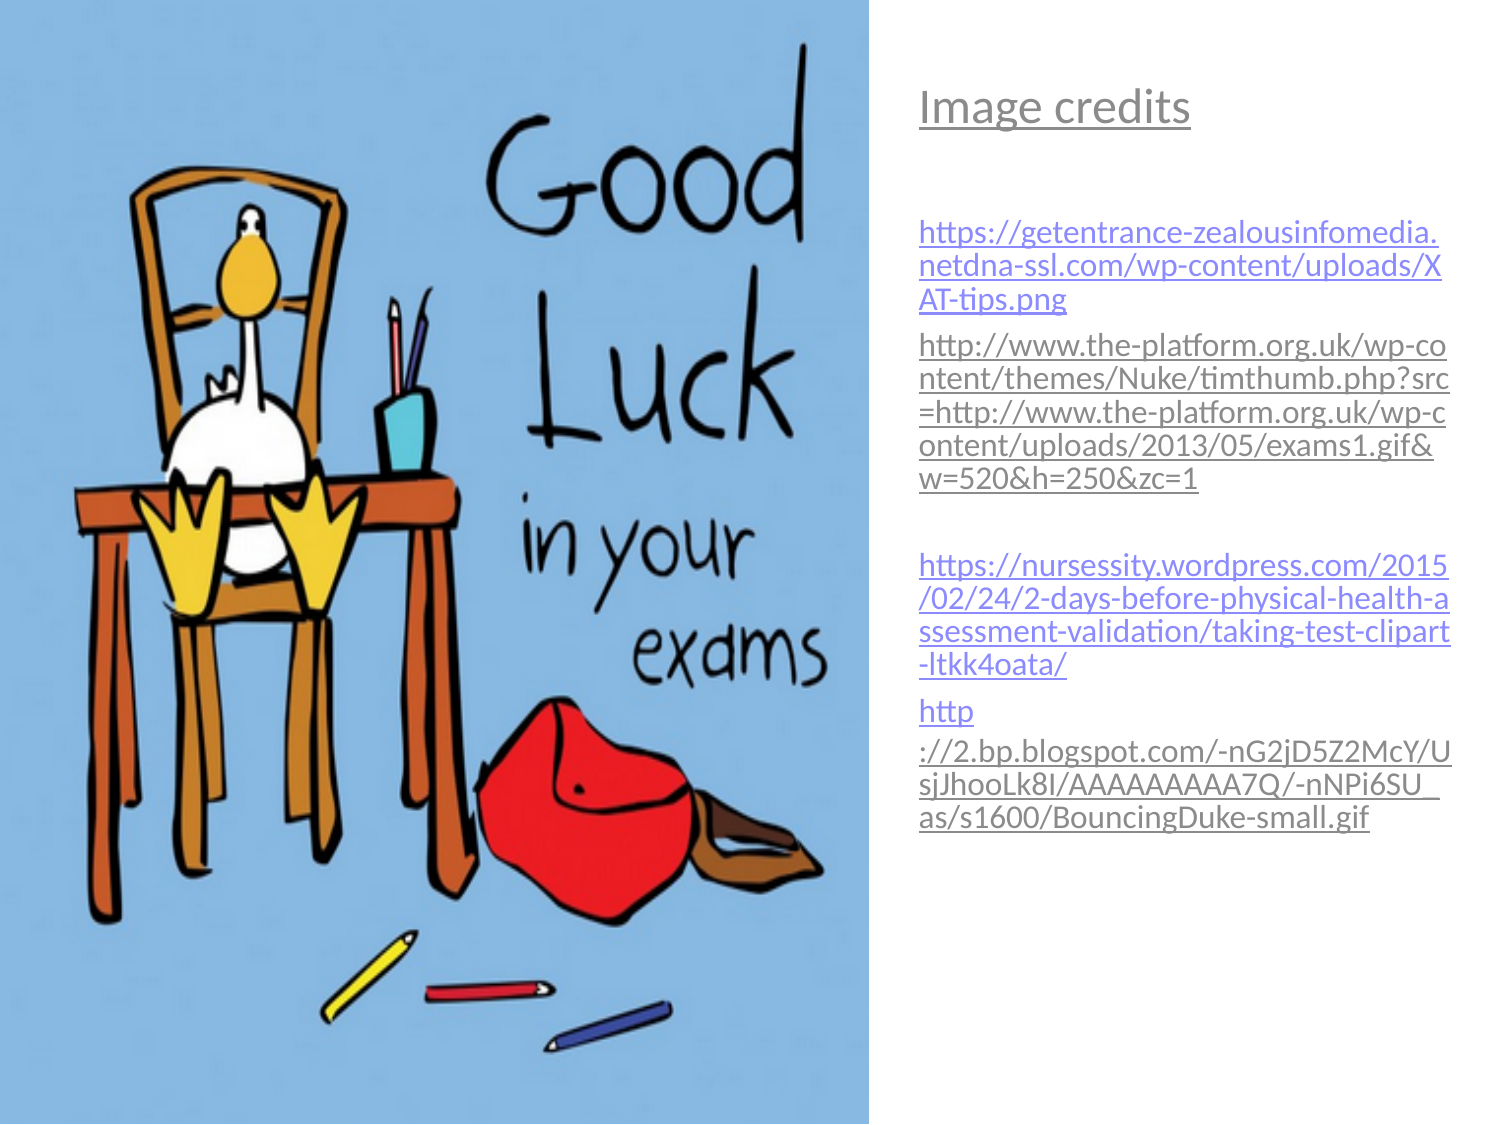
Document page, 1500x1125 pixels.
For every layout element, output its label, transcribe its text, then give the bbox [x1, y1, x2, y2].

text_box Image credits https://getentrance-zealousinfomedia.netdna-ssl.com/wp-content/uploads/XAT-tips.png http://www.the-platform.org.uk/wp-content/themes/Nuke/timthumb.php?src=http://www.the-platform.org.uk/wp-content/uploads/2013/05/exams1.gif&w=520&h=250&zc=1 https://nursessity.wordpress.com/2015/02/24/2-days-before-physical-health-assessment-validation/taking-test-clipart-ltkk4oata/ http://2.bp.blogspot.com/-nG2jD5Z2McY/UsjJhooLk8I/AAAAAAAAA7Q/-nNPi6SU_as/s1600/BouncingDuke-small.gif [903, 66, 1471, 1094]
picture [0, 0, 869, 1125]
